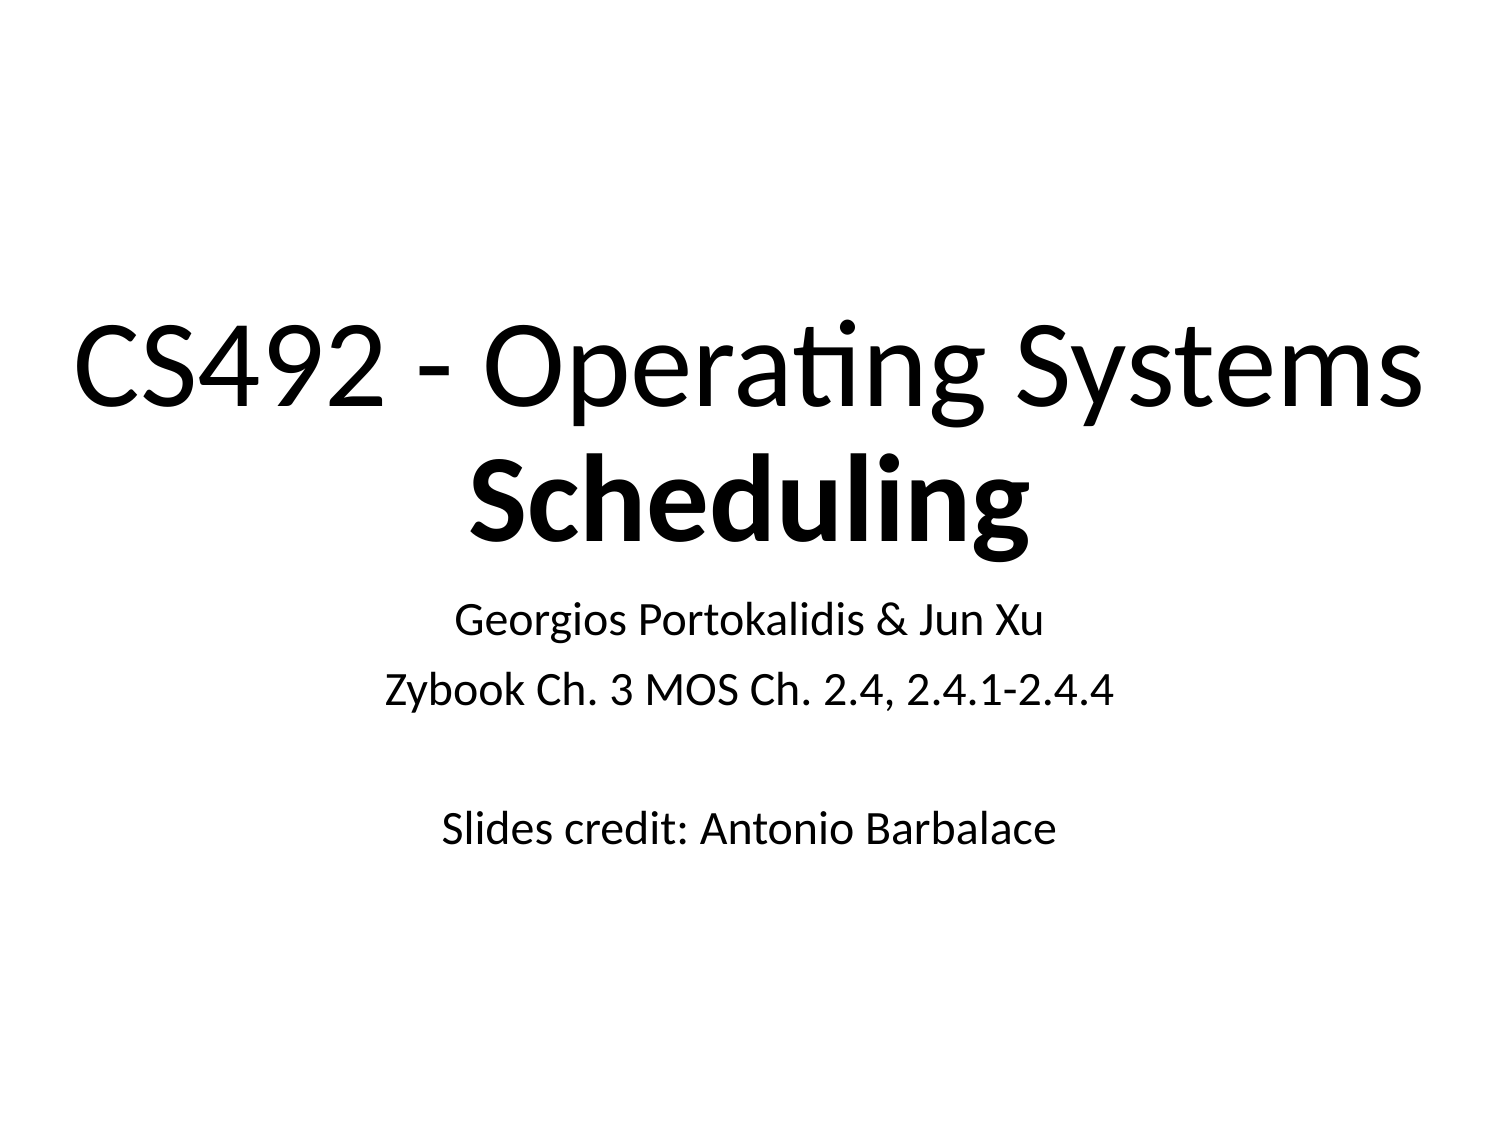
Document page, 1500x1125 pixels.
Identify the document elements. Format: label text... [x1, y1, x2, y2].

title CS492 - Operating Systems Scheduling [0, 184, 1500, 576]
subtitle Georgios Portokalidis & Jun Xu Zybook Ch. 3 MOS Ch. 2.4, 2.4.1-2.4.4 Slides credit: Antonio Barbalace [187, 590, 1313, 863]
